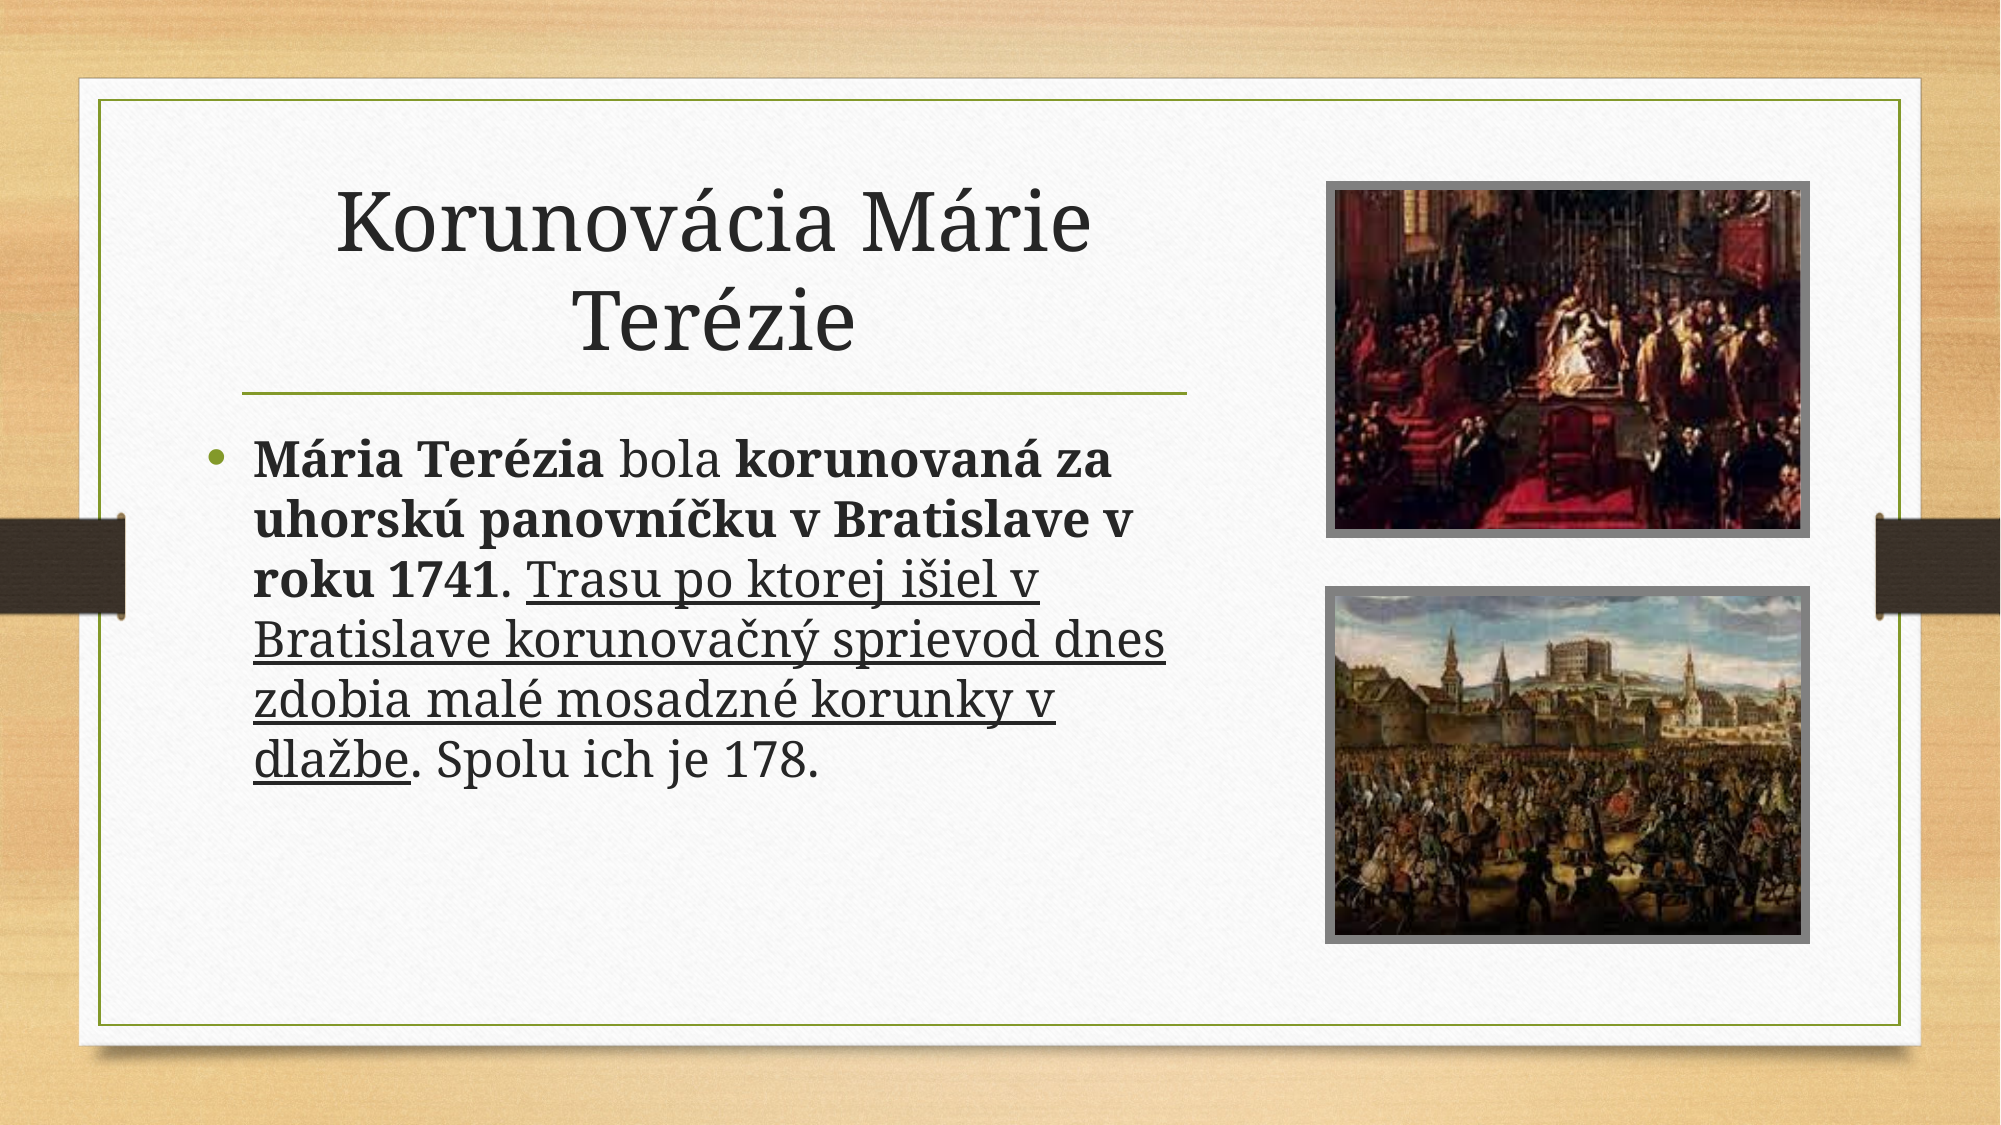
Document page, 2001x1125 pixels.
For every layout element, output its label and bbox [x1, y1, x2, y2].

picture [1334, 595, 1802, 935]
picture [1334, 189, 1801, 530]
text_box [0, 0, 2000, 1125]
